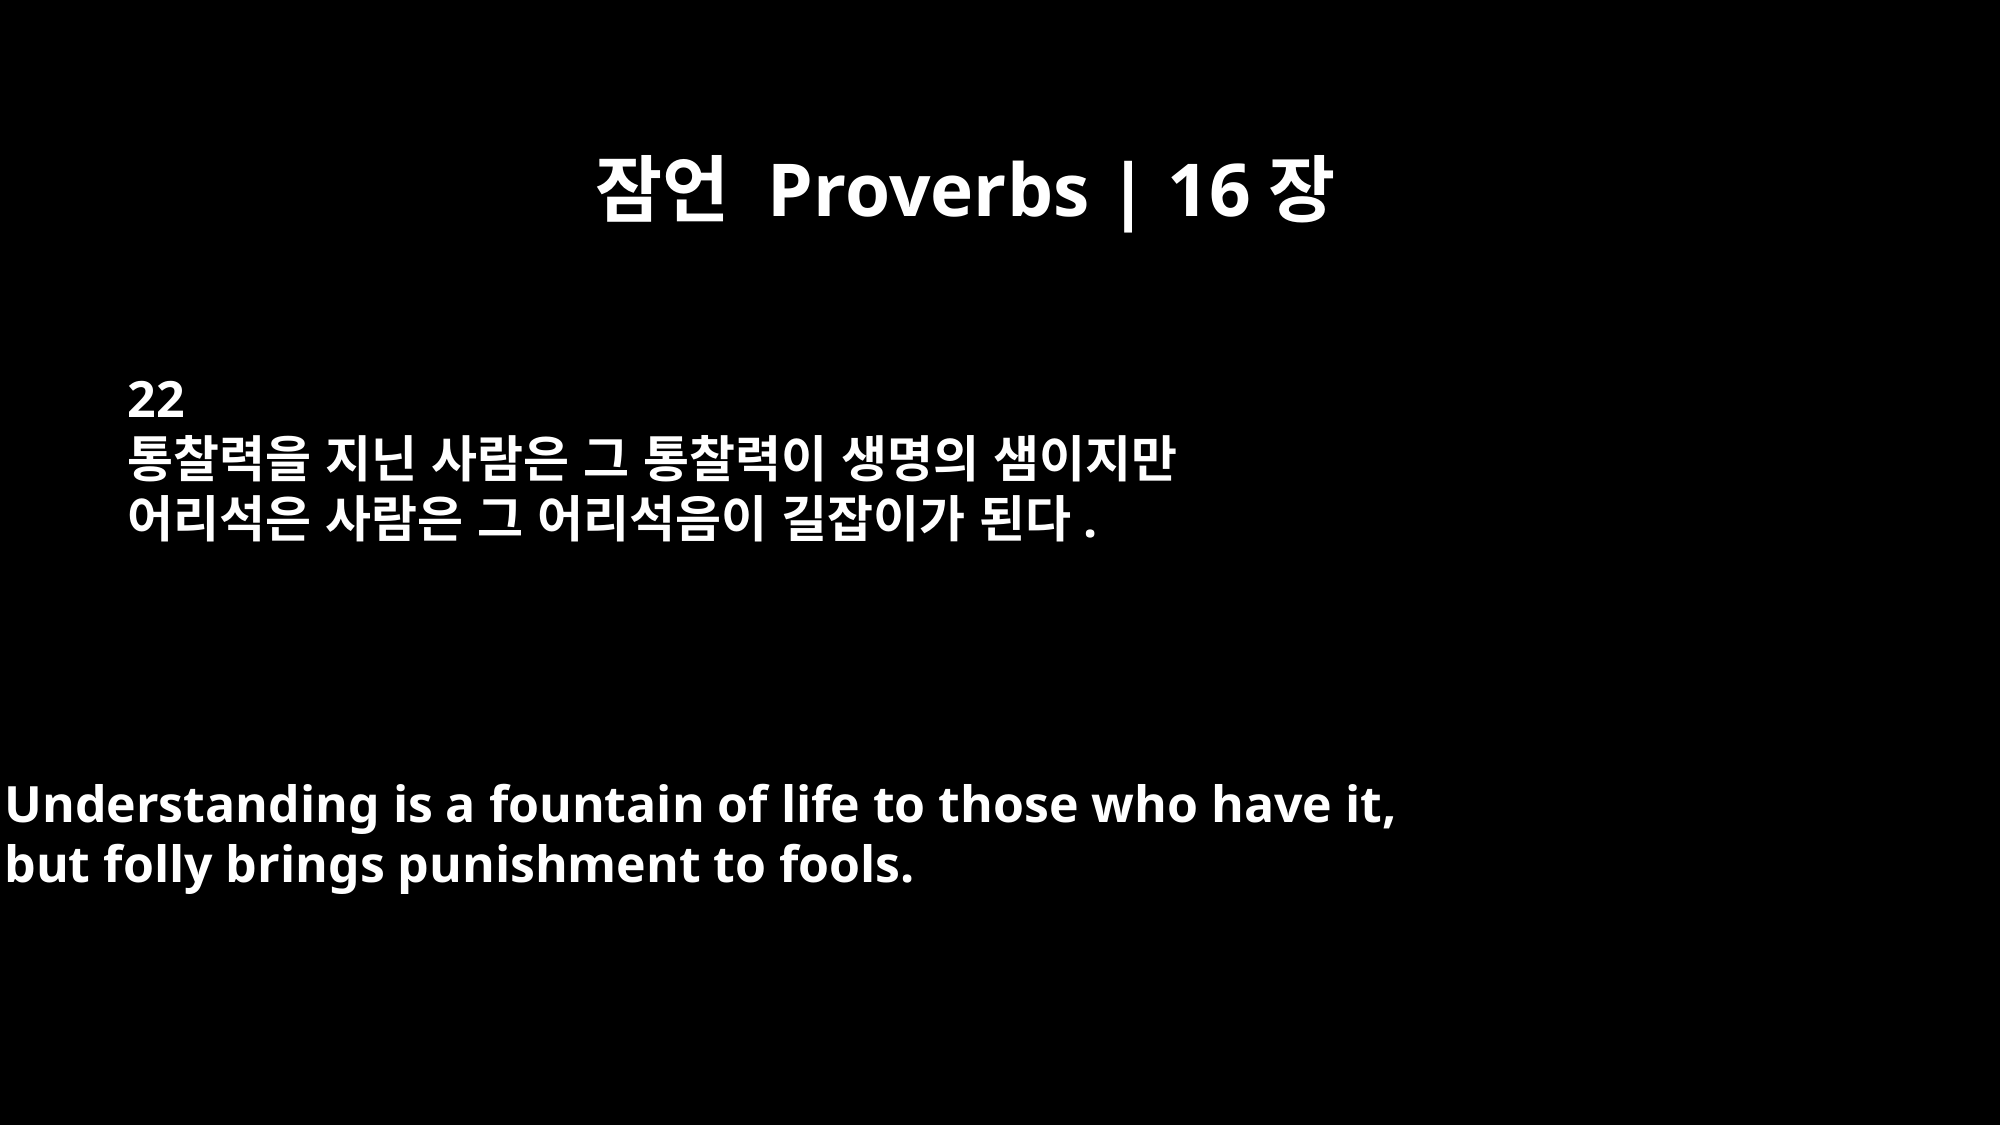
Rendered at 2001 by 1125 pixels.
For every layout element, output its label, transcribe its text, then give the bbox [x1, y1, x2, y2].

text_box Understanding is a fountain of life to those who have it, but folly brings punishment to fools. [0, 764, 1412, 900]
text_box 잠언 Proverbs | 16장 [580, 136, 1352, 239]
text_box 22 통찰력을 지닌 사람은 그 통찰력이 생명의 샘이지만 어리석은 사람은 그 어리석음이 길잡이가 된다. [113, 359, 1193, 555]
